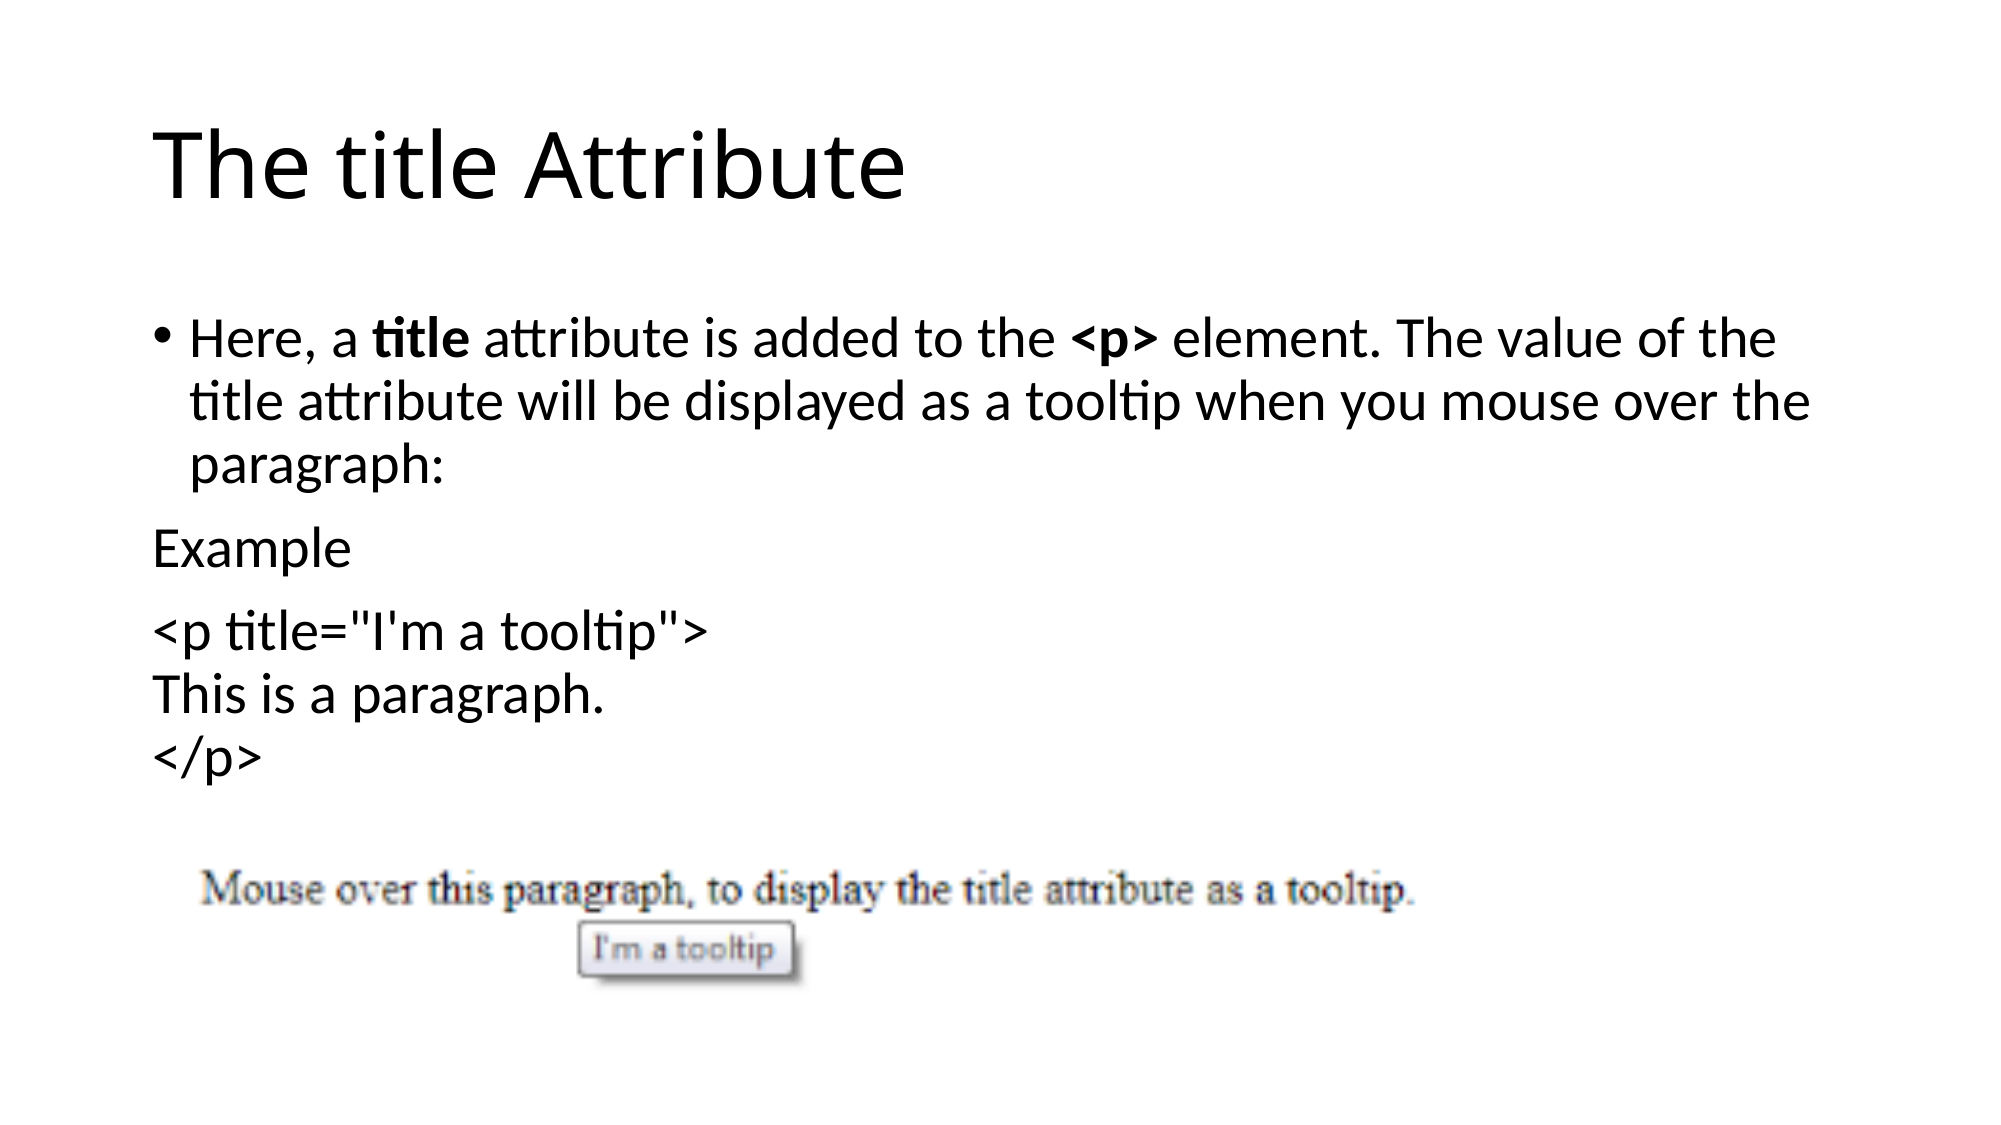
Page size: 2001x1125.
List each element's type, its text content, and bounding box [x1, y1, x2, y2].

picture [189, 856, 1477, 1014]
title The title Attribute [137, 59, 1863, 278]
list Here, a title attribute is added to the <p> element. The value of the title attribute will be displayed as a tooltip when you mouse over the paragraph: Example <p title="I'm a tooltip"> This is a paragraph. </p> [137, 299, 1863, 1014]
